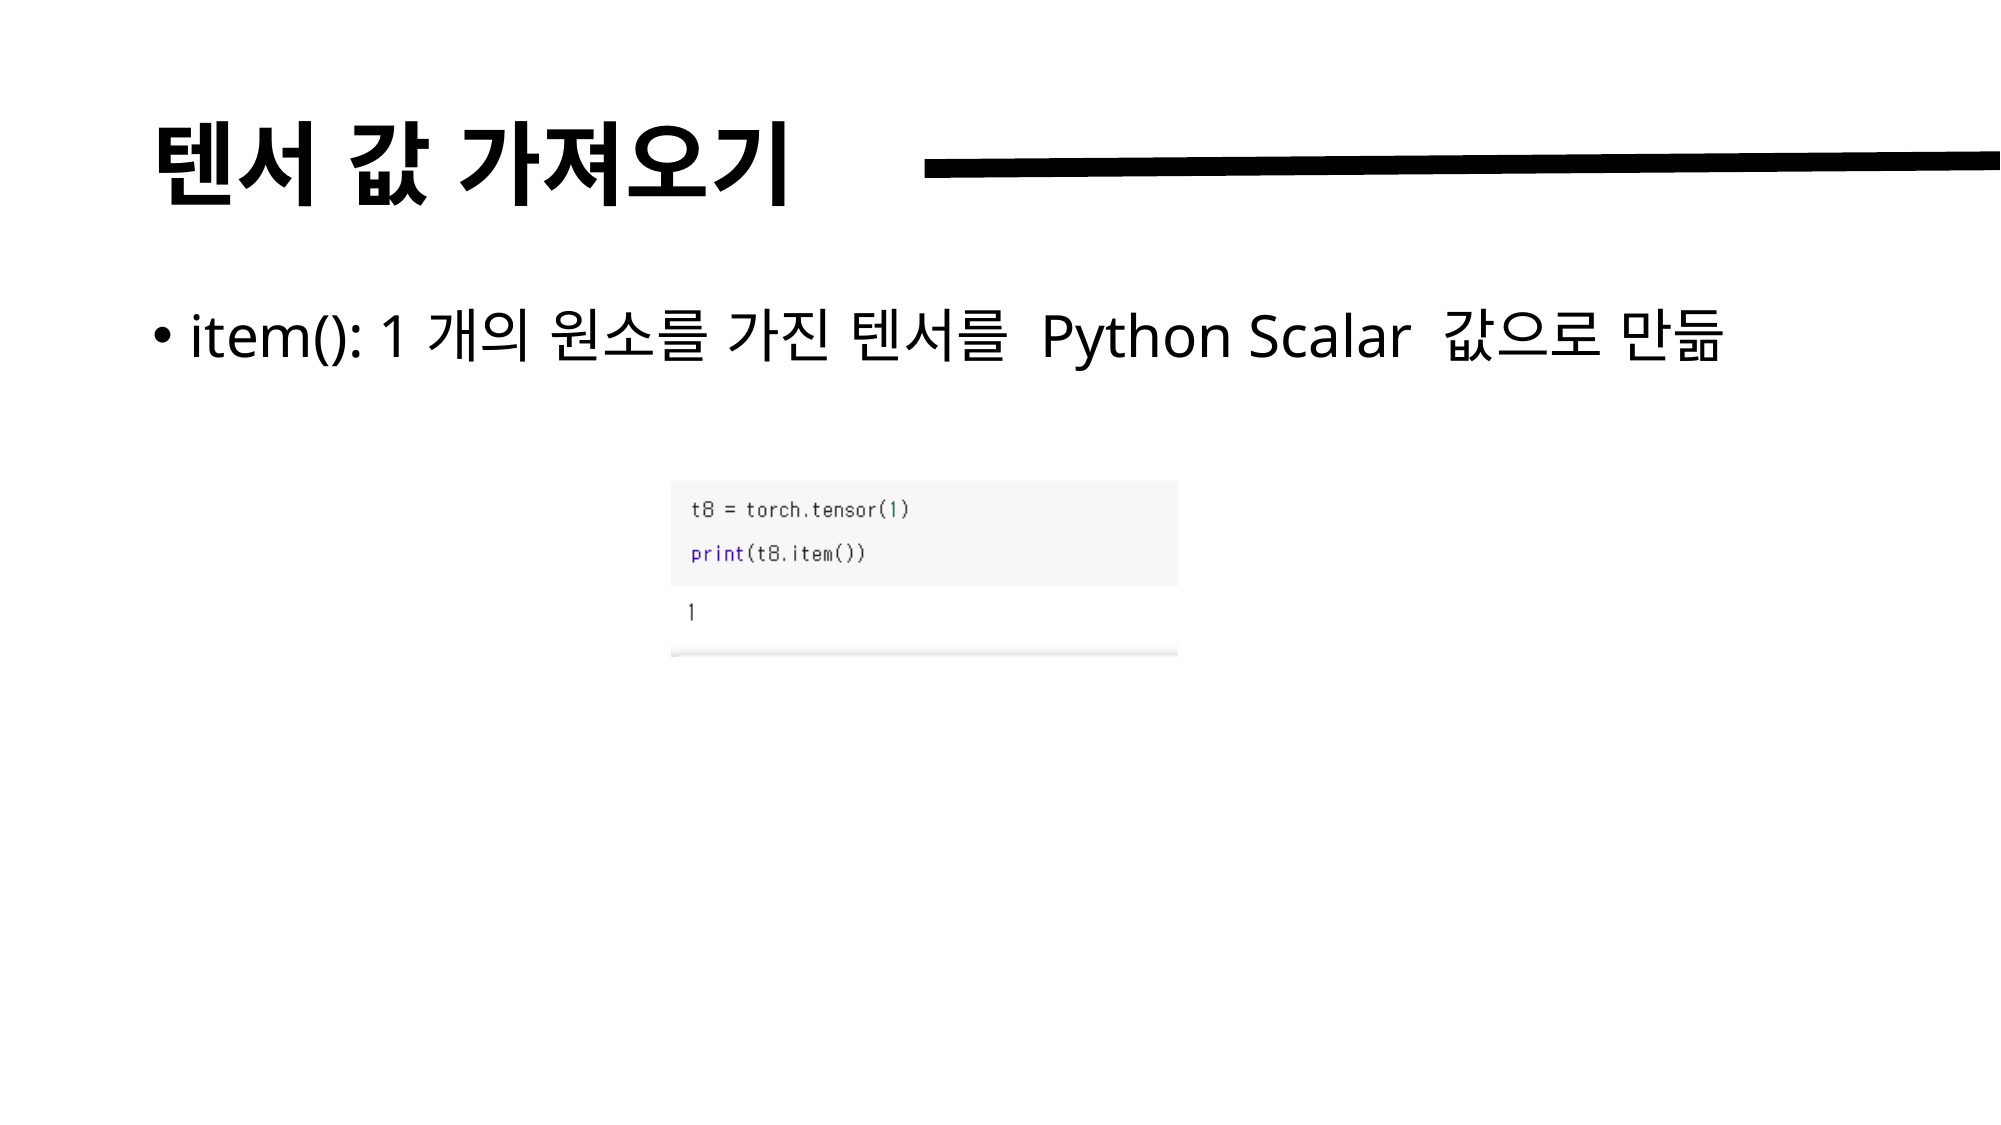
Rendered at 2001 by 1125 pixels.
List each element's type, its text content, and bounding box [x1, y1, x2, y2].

title 텐서 값 가져오기 [137, 59, 925, 278]
picture [671, 456, 1178, 657]
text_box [924, 160, 2000, 169]
list item(): 1개의 원소를 가진 텐서를 Python Scalar 값으로 만듦 [137, 299, 1863, 1014]
